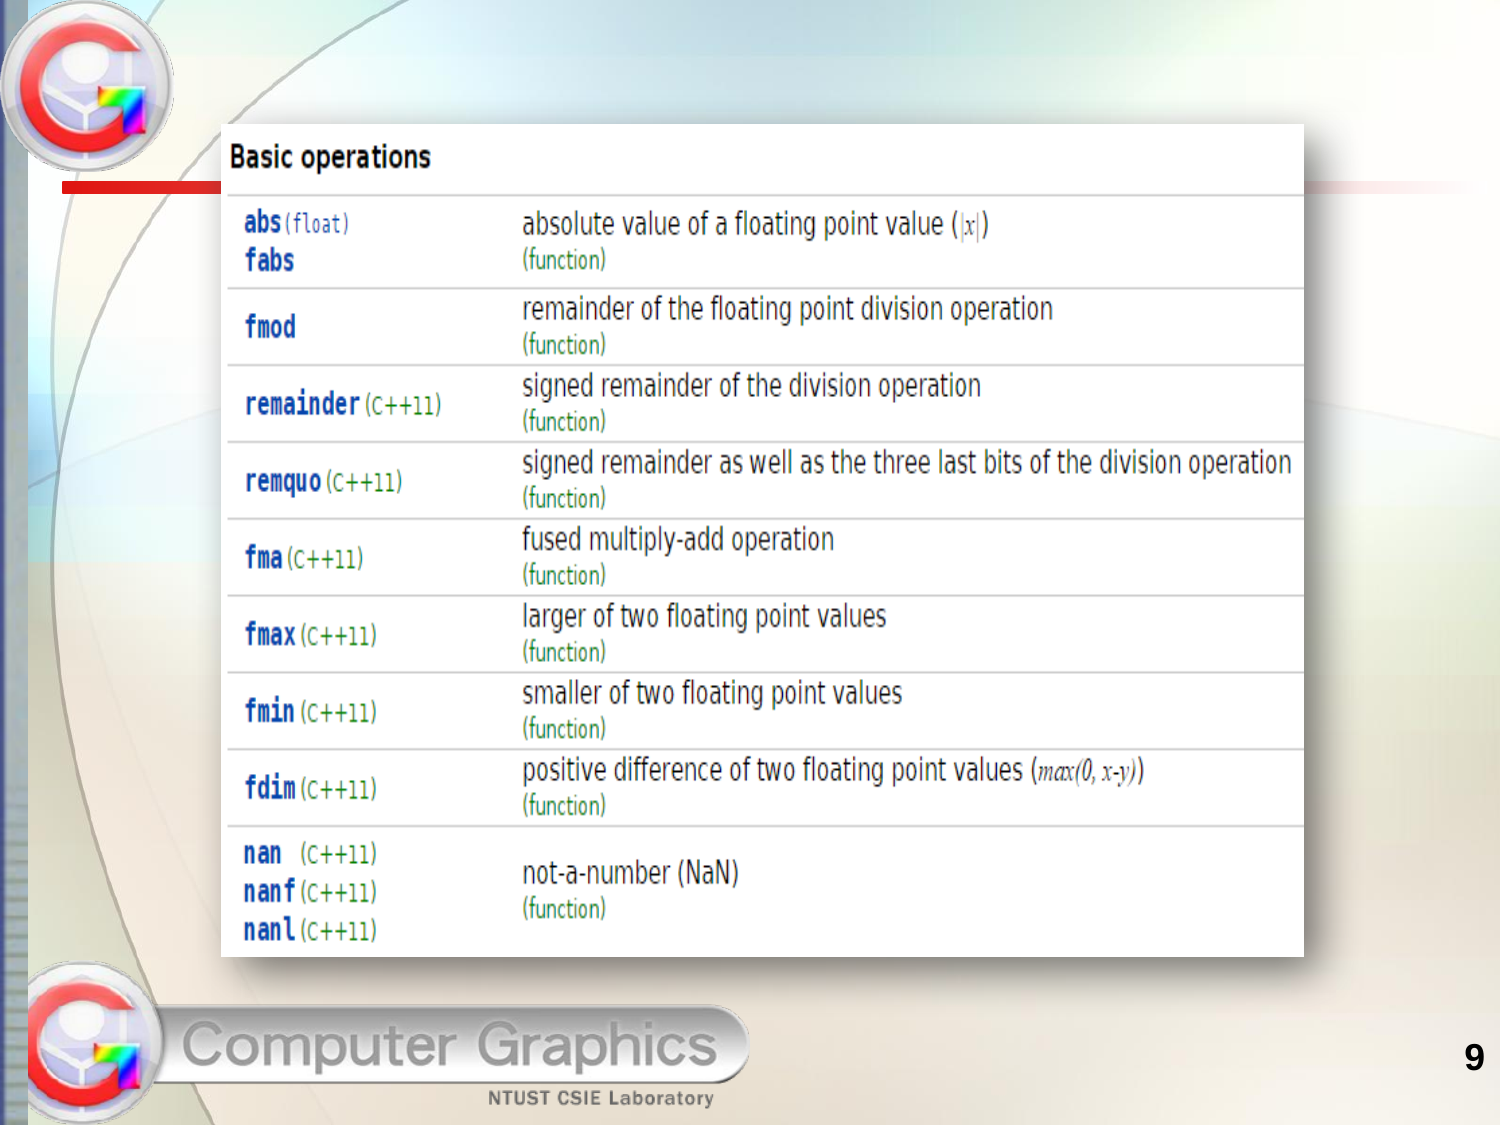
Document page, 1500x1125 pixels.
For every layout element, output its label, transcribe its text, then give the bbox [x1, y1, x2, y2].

picture [0, 0, 1500, 1125]
slide_number 9 [1187, 1025, 1500, 1063]
